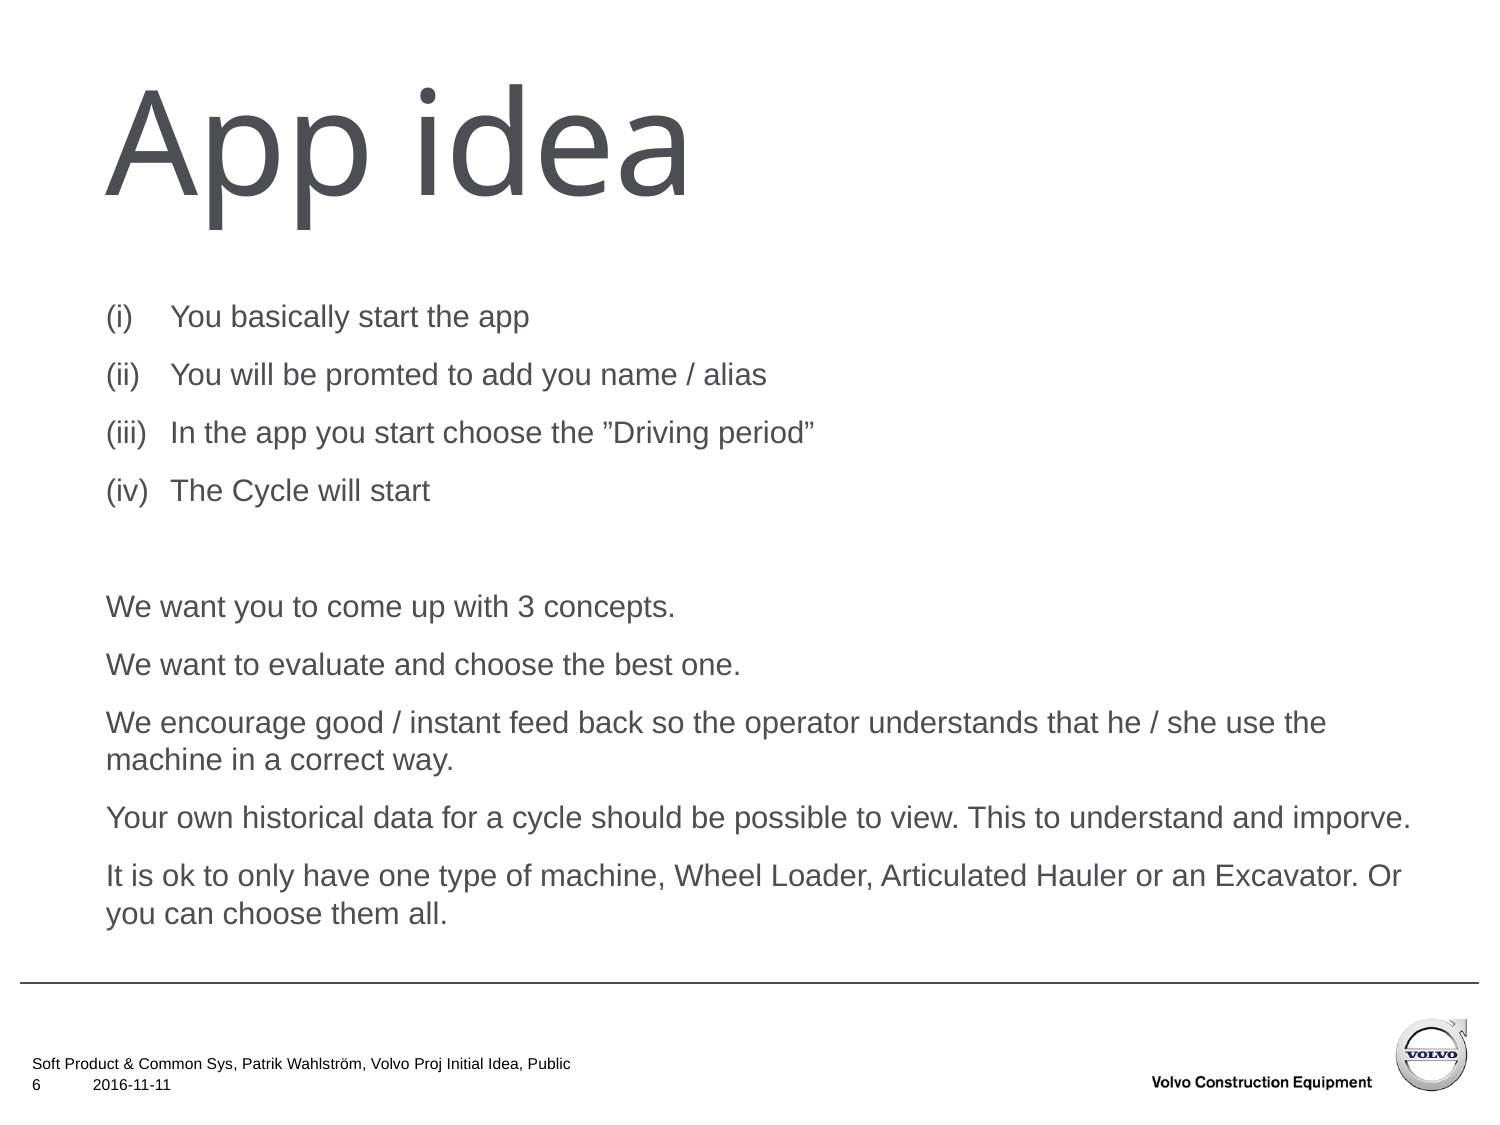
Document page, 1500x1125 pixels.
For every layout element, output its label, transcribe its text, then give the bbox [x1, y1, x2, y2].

list You basically start the app You will be promted to add you name / alias In the app you start choose the ”Driving period” The Cycle will start We want you to come up with 3 concepts. We want to evaluate and choose the best one. We encourage good / instant feed back so the operator understands that he / she use the machine in a correct way. Your own historical data for a cycle should be possible to view. This to understand and imporve. It is ok to only have one type of machine, Wheel Loader, Articulated Hauler or an Excavator. Or you can choose them all. [90, 288, 1441, 948]
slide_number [112, 1054, 428, 1115]
slide_number 6 [17, 1054, 112, 1115]
picture [1150, 1017, 1468, 1092]
footer Soft Product & Common Sys, Patrik Wahlström, Volvo Proj Initial Idea, Public [17, 1033, 1046, 1093]
title App idea [90, 66, 1441, 255]
